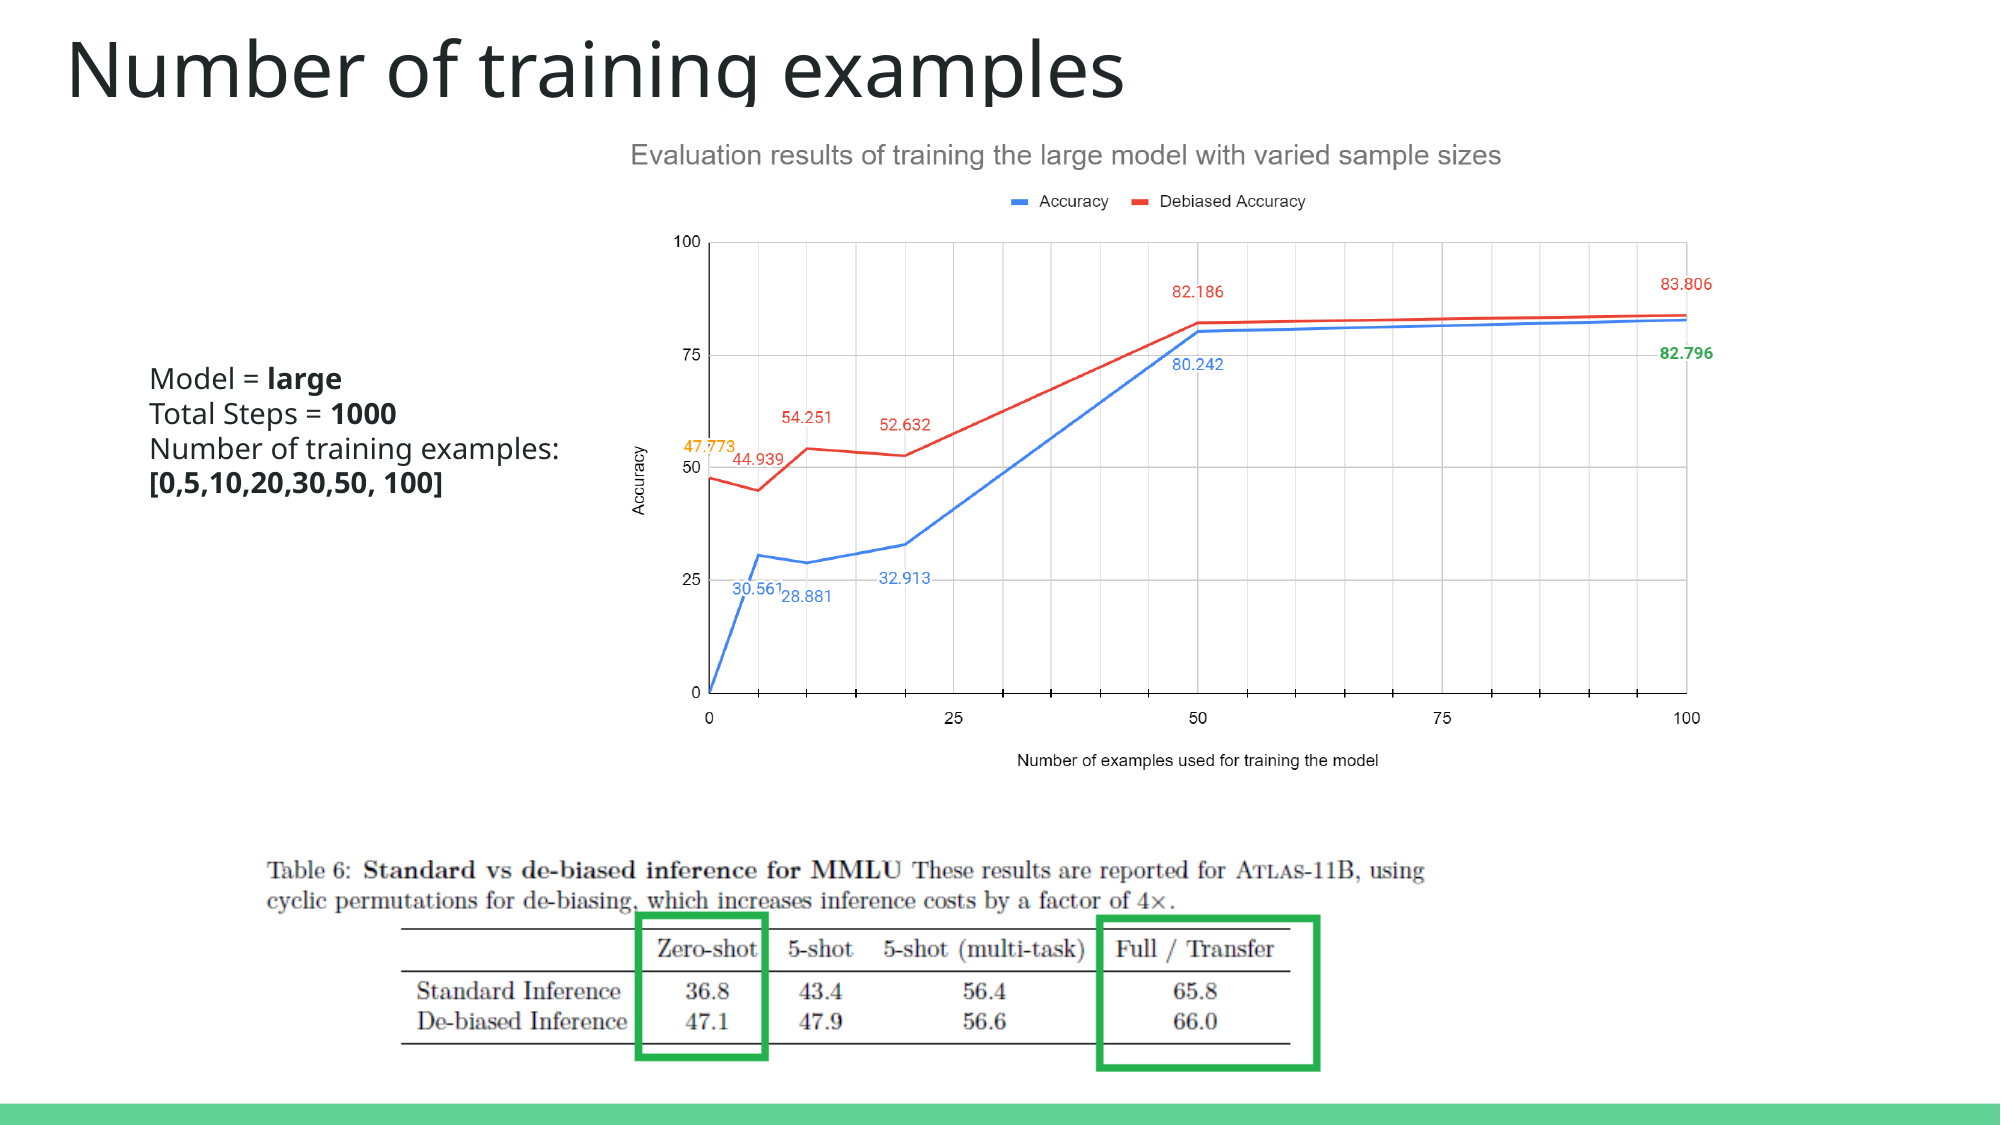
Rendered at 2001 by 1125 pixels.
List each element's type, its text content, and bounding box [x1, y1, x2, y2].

title Number of training examples [45, 0, 1920, 190]
picture [222, 107, 1721, 1076]
list Model = large Total Steps = 1000 Number of training examples: [0,5,10,20,30,50, 100] [129, 339, 590, 553]
